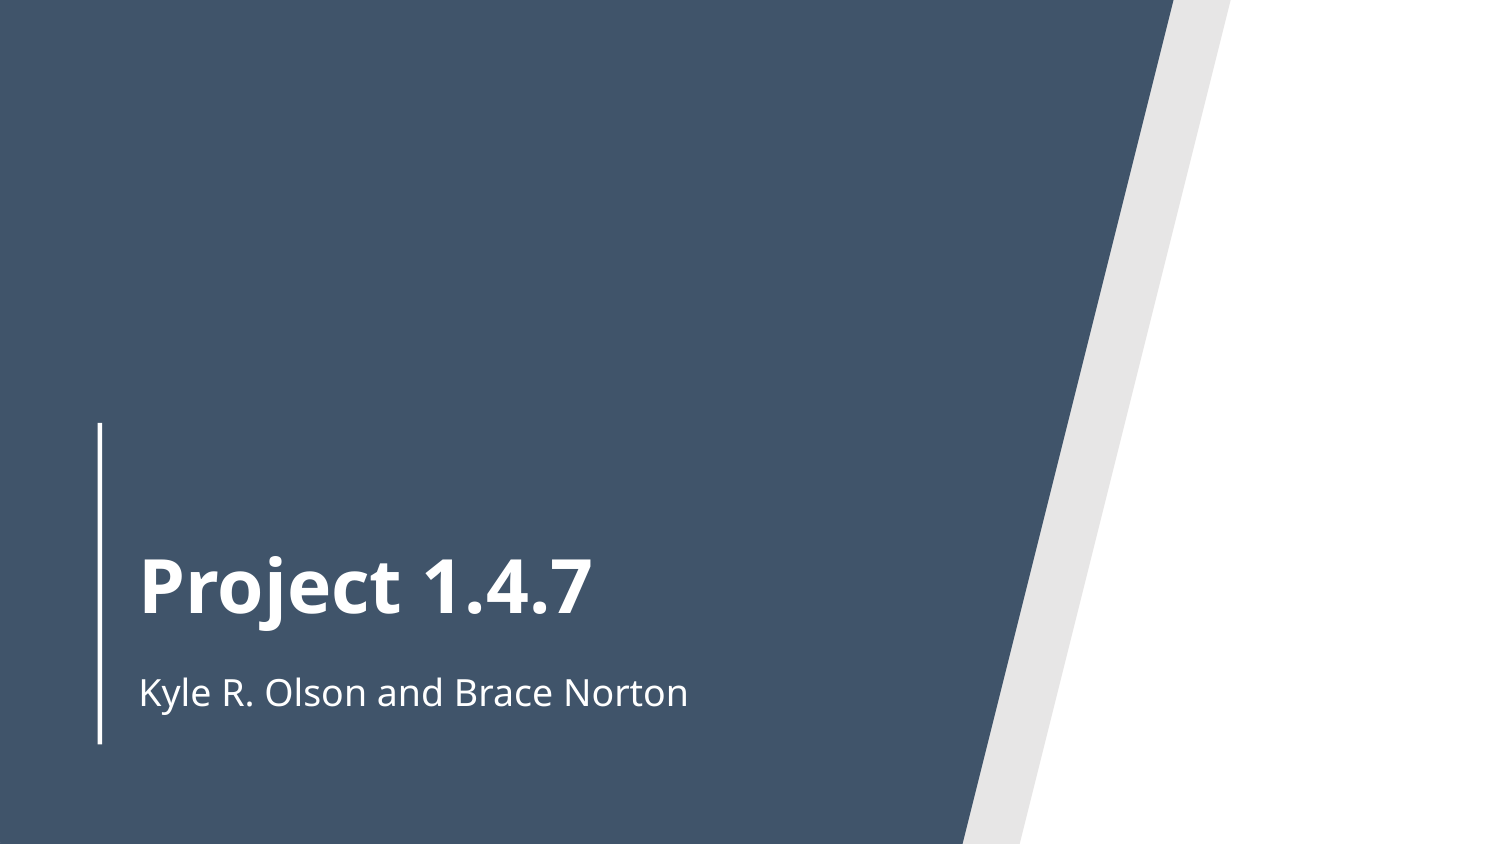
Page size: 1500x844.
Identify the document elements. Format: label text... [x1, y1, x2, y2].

title Project 1.4.7 [123, 422, 953, 644]
subtitle Kyle R. Olson and Brace Norton [123, 654, 953, 745]
